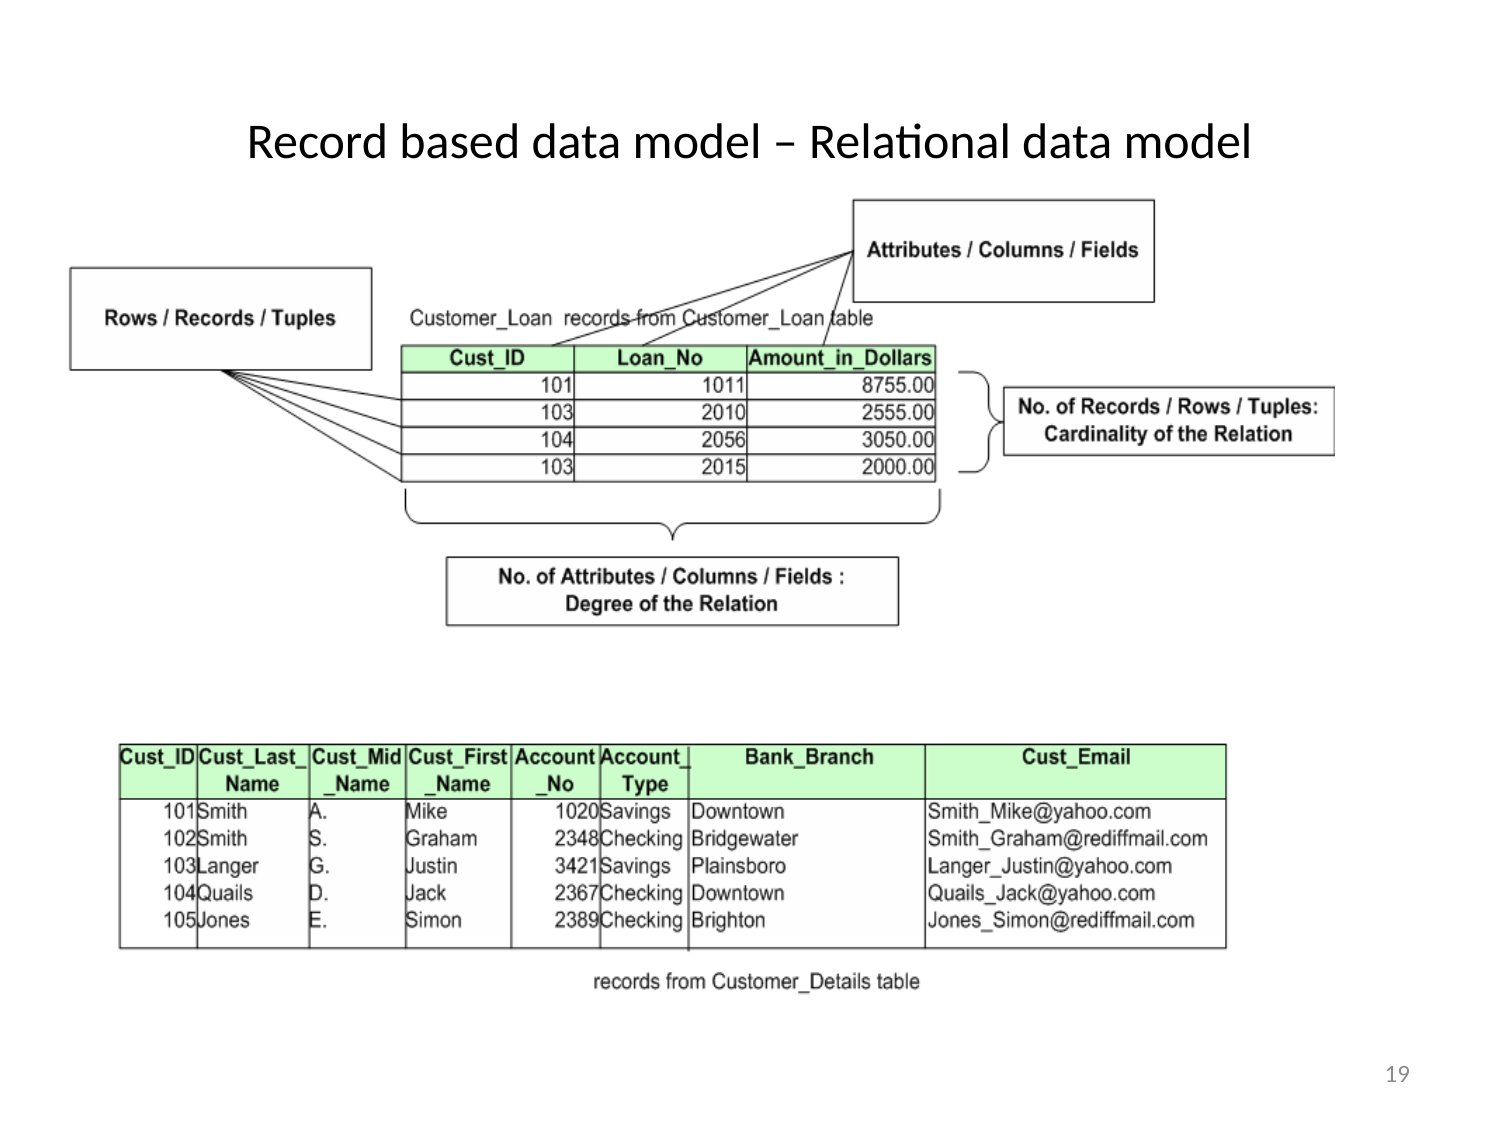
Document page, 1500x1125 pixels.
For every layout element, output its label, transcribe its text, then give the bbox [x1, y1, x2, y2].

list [65, 194, 1335, 996]
slide_number 19 [1074, 1042, 1425, 1103]
title Record based data model – Relational data model [75, 45, 1425, 233]
